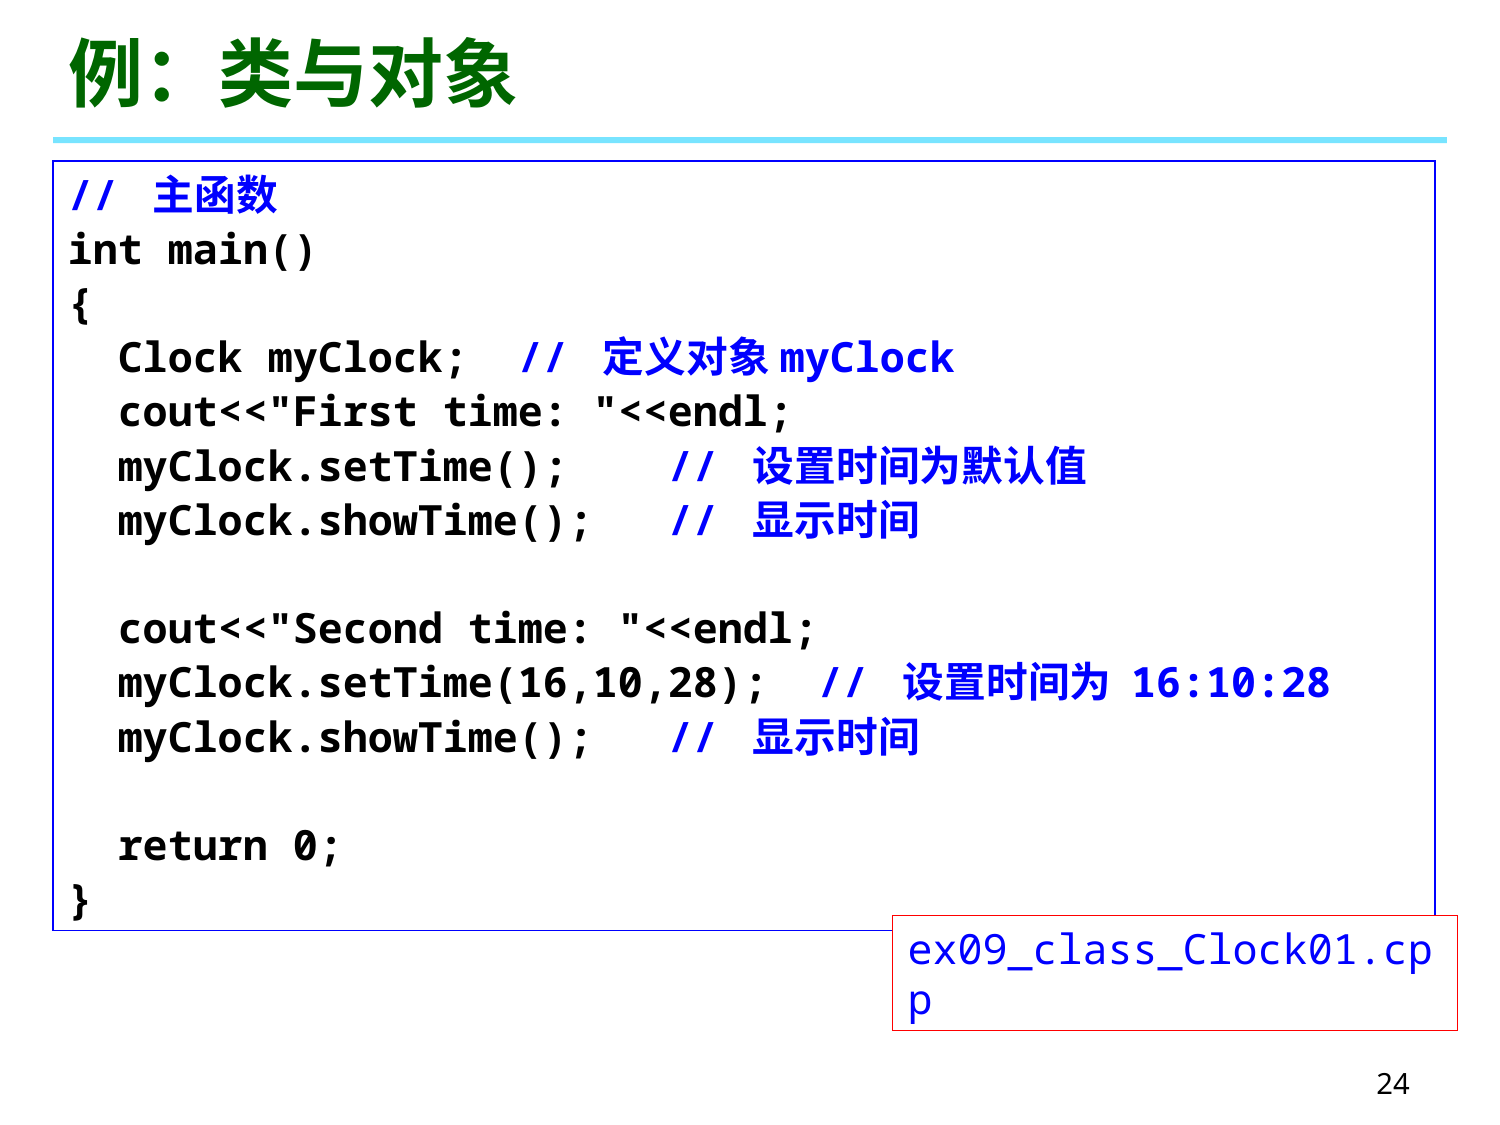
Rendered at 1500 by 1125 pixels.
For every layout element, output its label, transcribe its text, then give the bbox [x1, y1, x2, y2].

slide_number 24 [1112, 1037, 1425, 1113]
title 例：类与对象 [53, 0, 1176, 125]
text_box ex09_class_Clock01.cpp [892, 915, 1458, 1031]
text_box // 主函数 int main() { Clock myClock; // 定义对象myClock cout<<"First time: "<<endl; myClock.setTime(); // 设置时间为默认值 myClock.showTime(); // 显示时间 cout<<"Second time: "<<endl; myClock.setTime(16,10,28); // 设置时间为 16:10:28 myClock.showTime(); // 显示时间 return 0; } [53, 160, 1436, 931]
